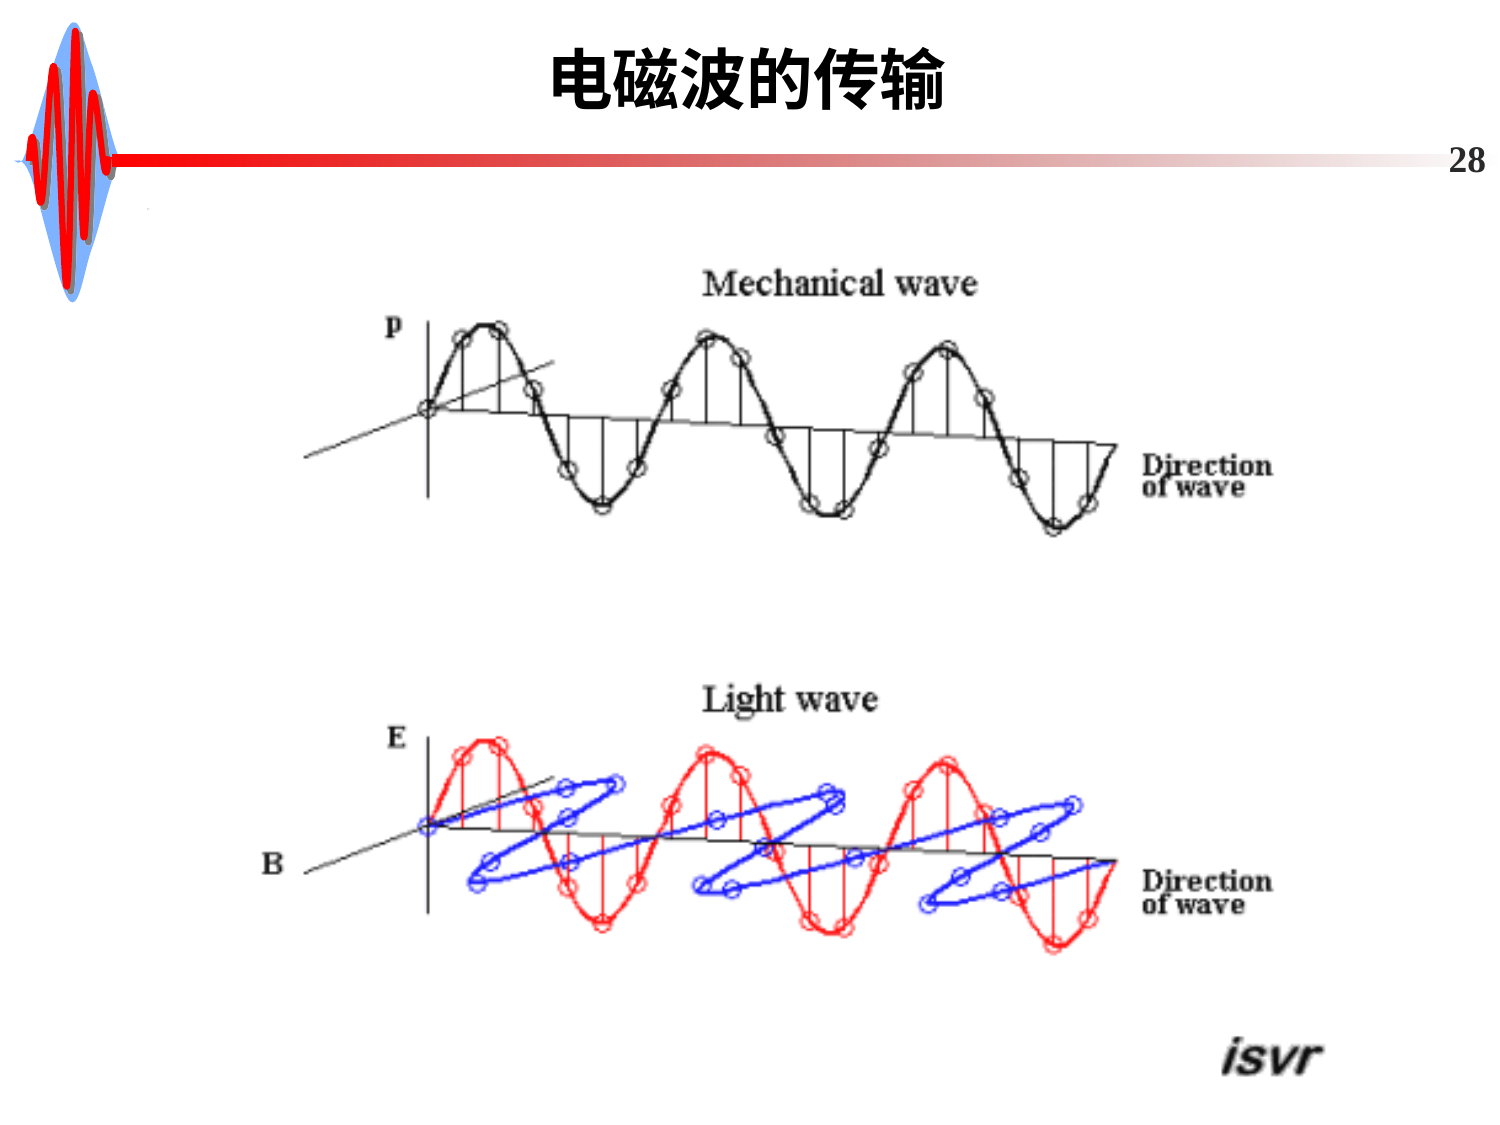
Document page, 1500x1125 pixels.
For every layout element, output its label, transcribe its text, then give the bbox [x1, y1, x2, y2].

picture [147, 207, 1353, 1094]
title 电磁波的传输 [159, 19, 1334, 137]
slide_number 28 [1370, 140, 1500, 176]
